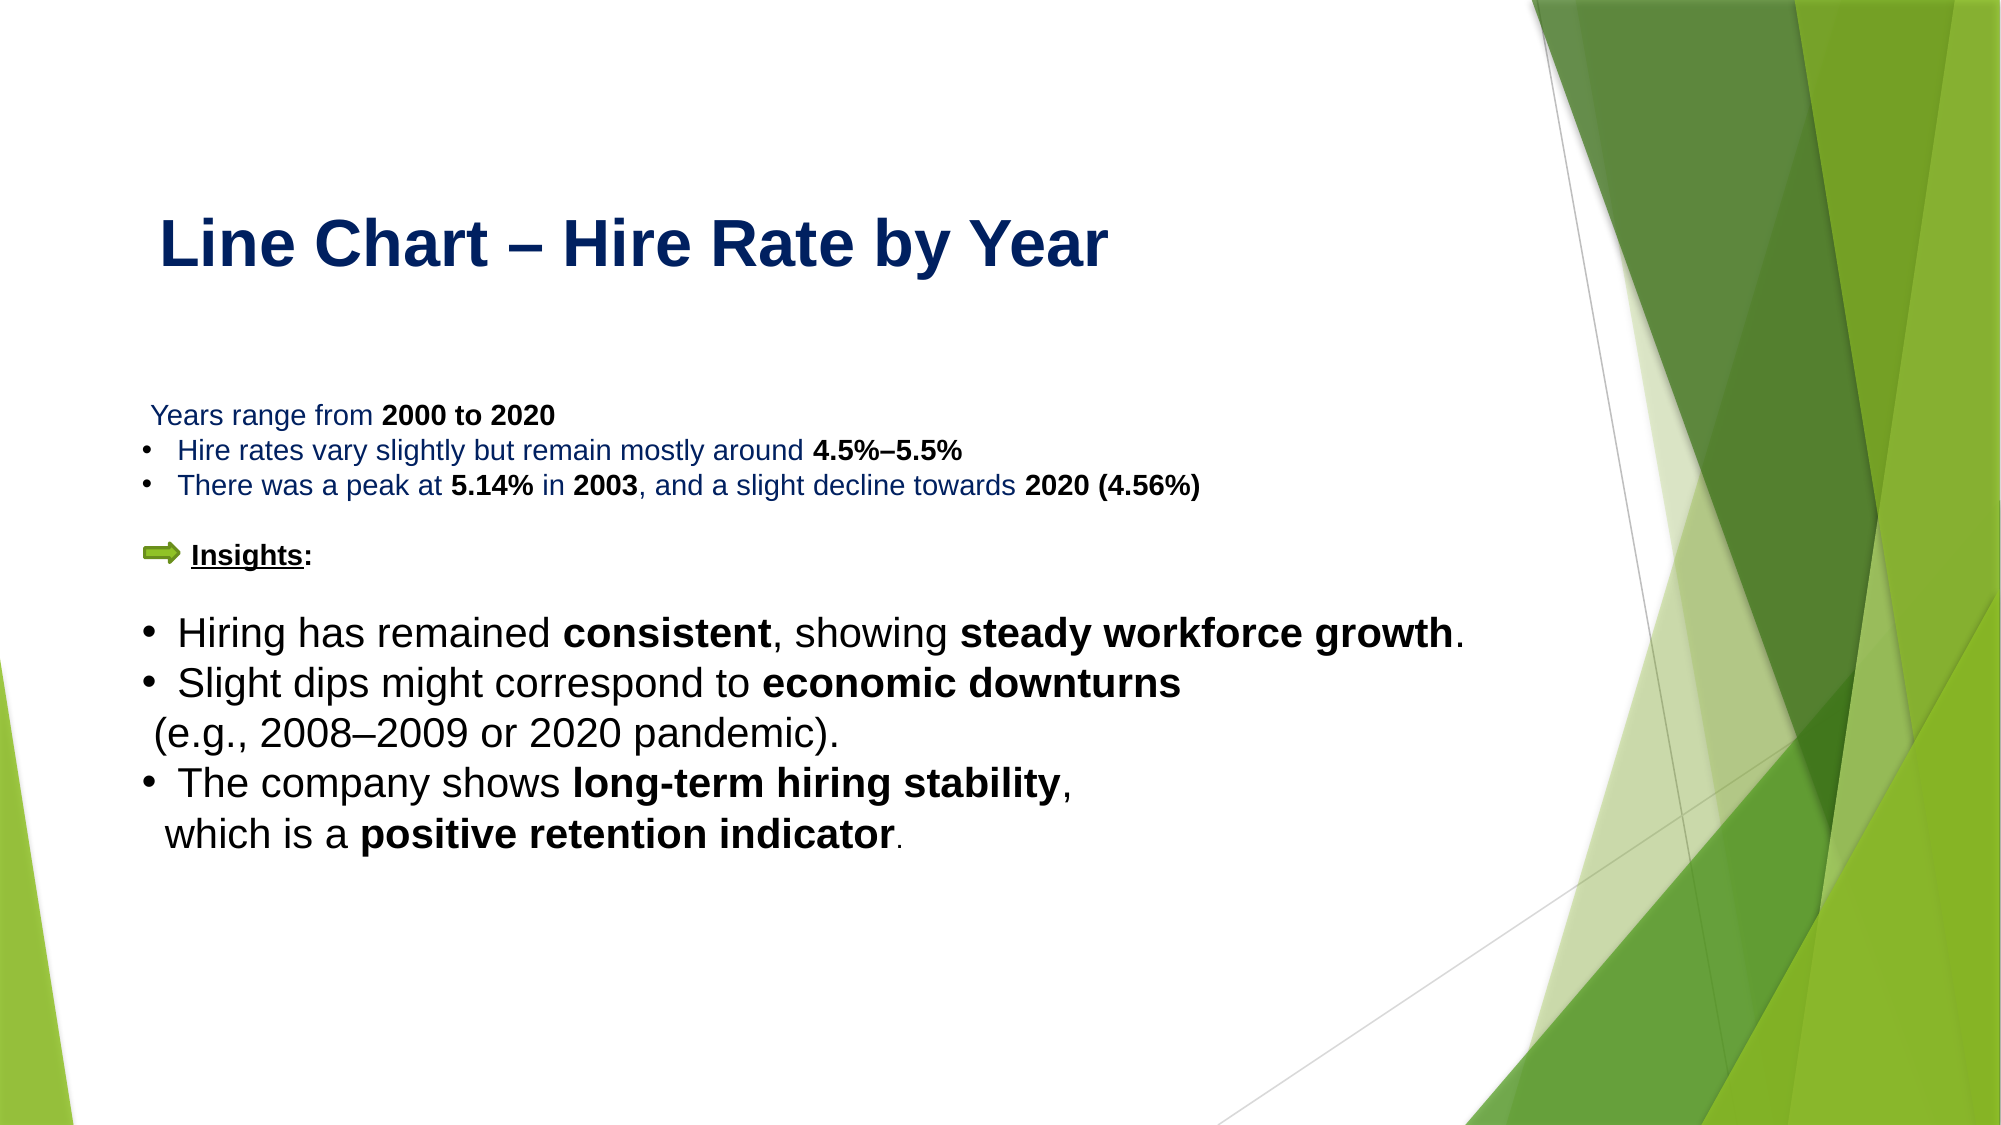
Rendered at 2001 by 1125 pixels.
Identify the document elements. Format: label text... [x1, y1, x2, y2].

text_box Line Chart – Hire Rate by Year [144, 192, 1421, 322]
text_box Years range from 2000 to 2020 Hire rates vary slightly but remain mostly around 4.5%–5.5% There was a peak at 5.14% in 2003, and a slight decline towards 2020 (4.56%) Insights: Hiring has remained consistent, showing steady workforce growth. Slight dips might correspond to economic downturns (e.g., 2008–2009 or 2020 pandemic). The company shows long-term hiring stability, which is a positive retention indicator. [127, 389, 1614, 864]
text_box [143, 541, 181, 564]
